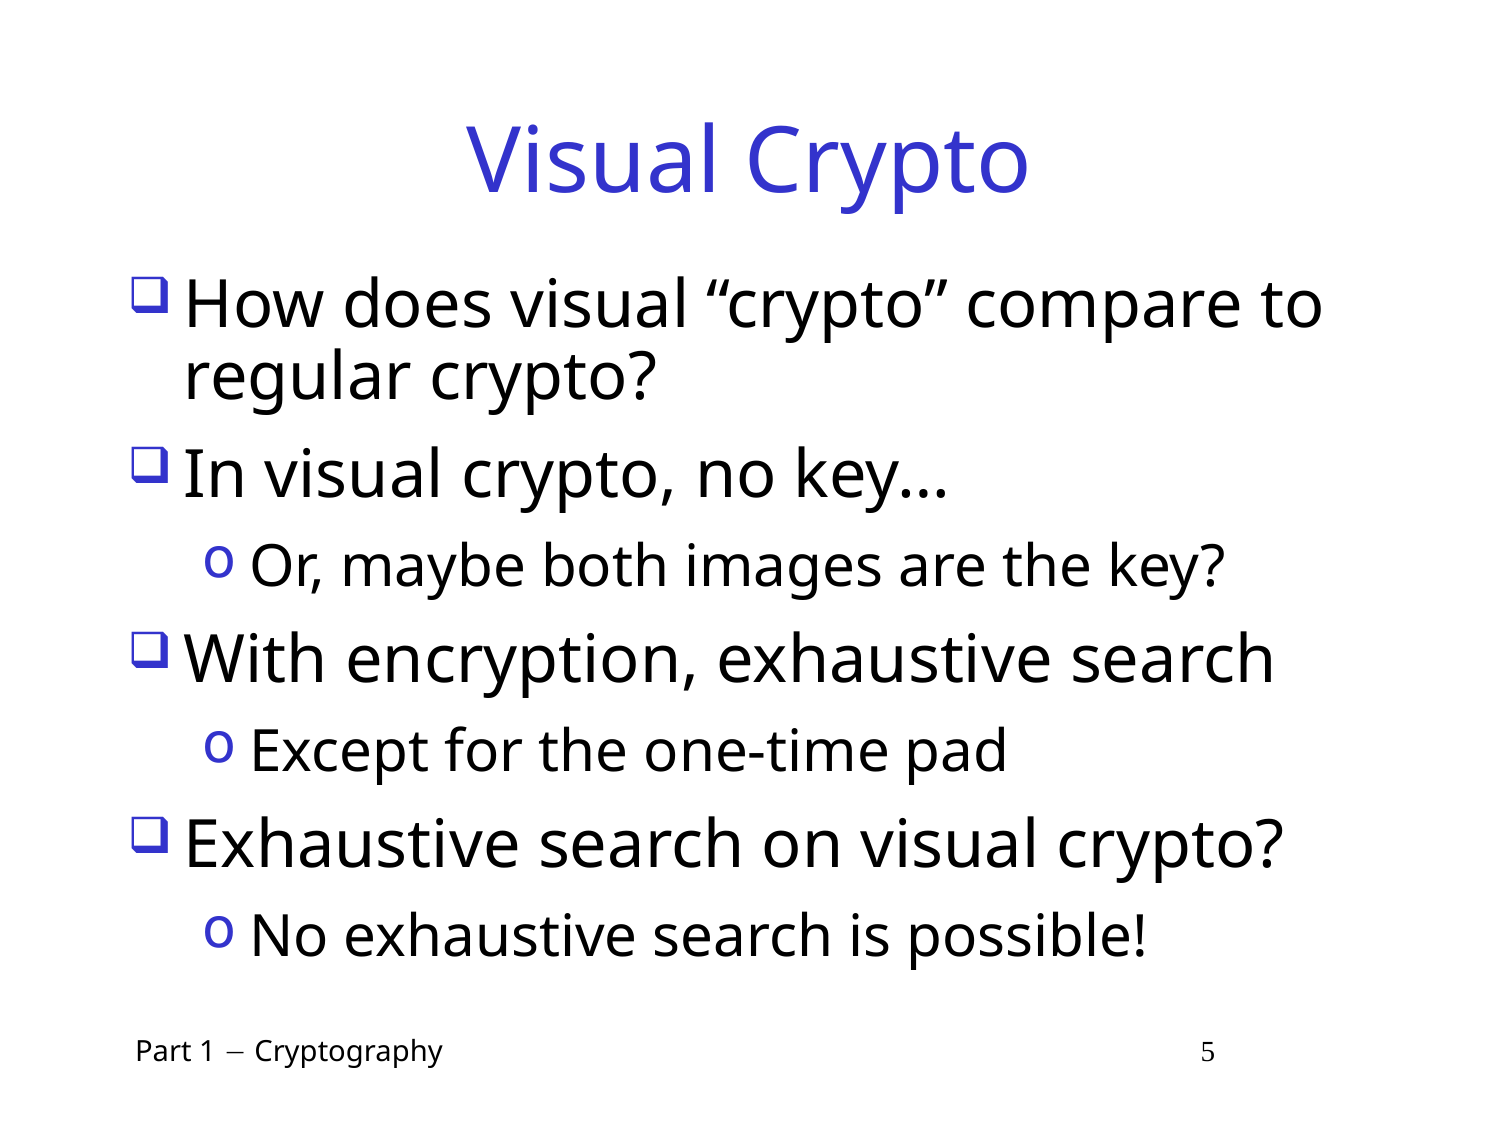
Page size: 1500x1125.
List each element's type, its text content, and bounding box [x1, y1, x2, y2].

title Visual Crypto [112, 62, 1388, 251]
list How does visual “crypto” compare to regular crypto? In visual crypto, no key… Or, maybe both images are the key? With encryption, exhaustive search Except for the one-time pad Exhaustive search on visual crypto? No exhaustive search is possible! [112, 262, 1401, 988]
footer Part 1  Cryptography 5 [112, 1024, 1401, 1101]
